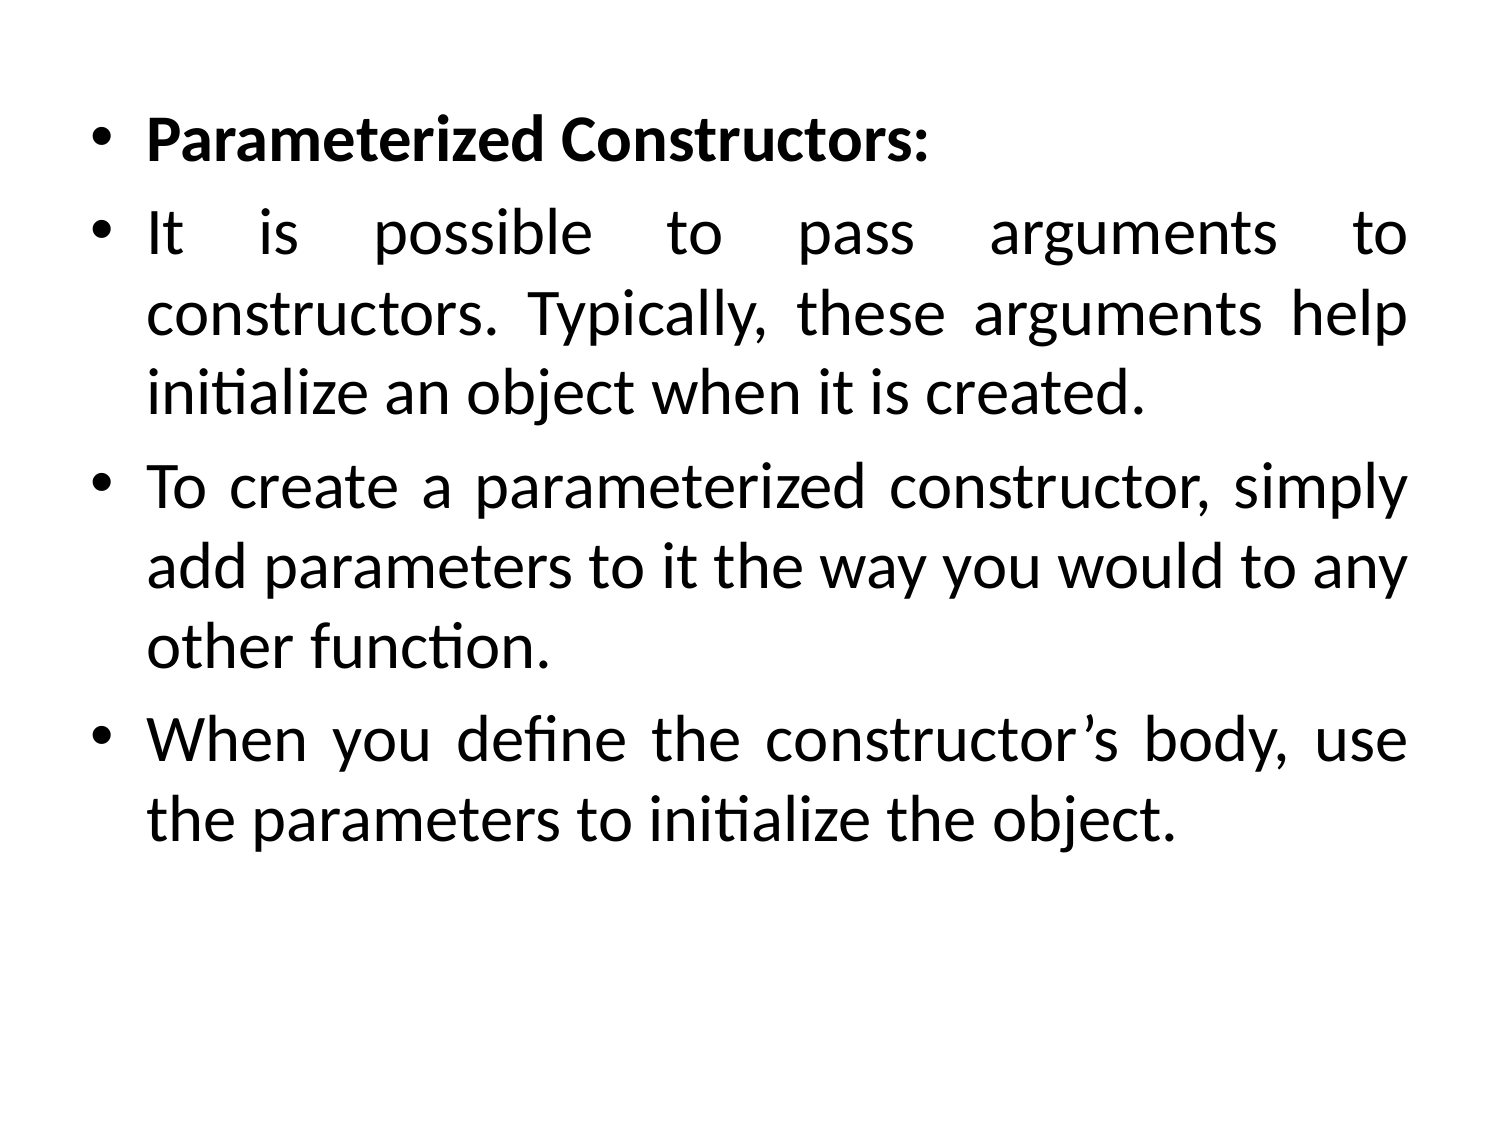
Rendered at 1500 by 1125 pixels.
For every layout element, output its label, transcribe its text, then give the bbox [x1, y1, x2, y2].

list Parameterized Constructors: It is possible to pass arguments to constructors. Typically, these arguments help initialize an object when it is created. To create a parameterized constructor, simply add parameters to it the way you would to any other function. When you define the constructor’s body, use the parameters to initialize the object. [75, 87, 1425, 1005]
